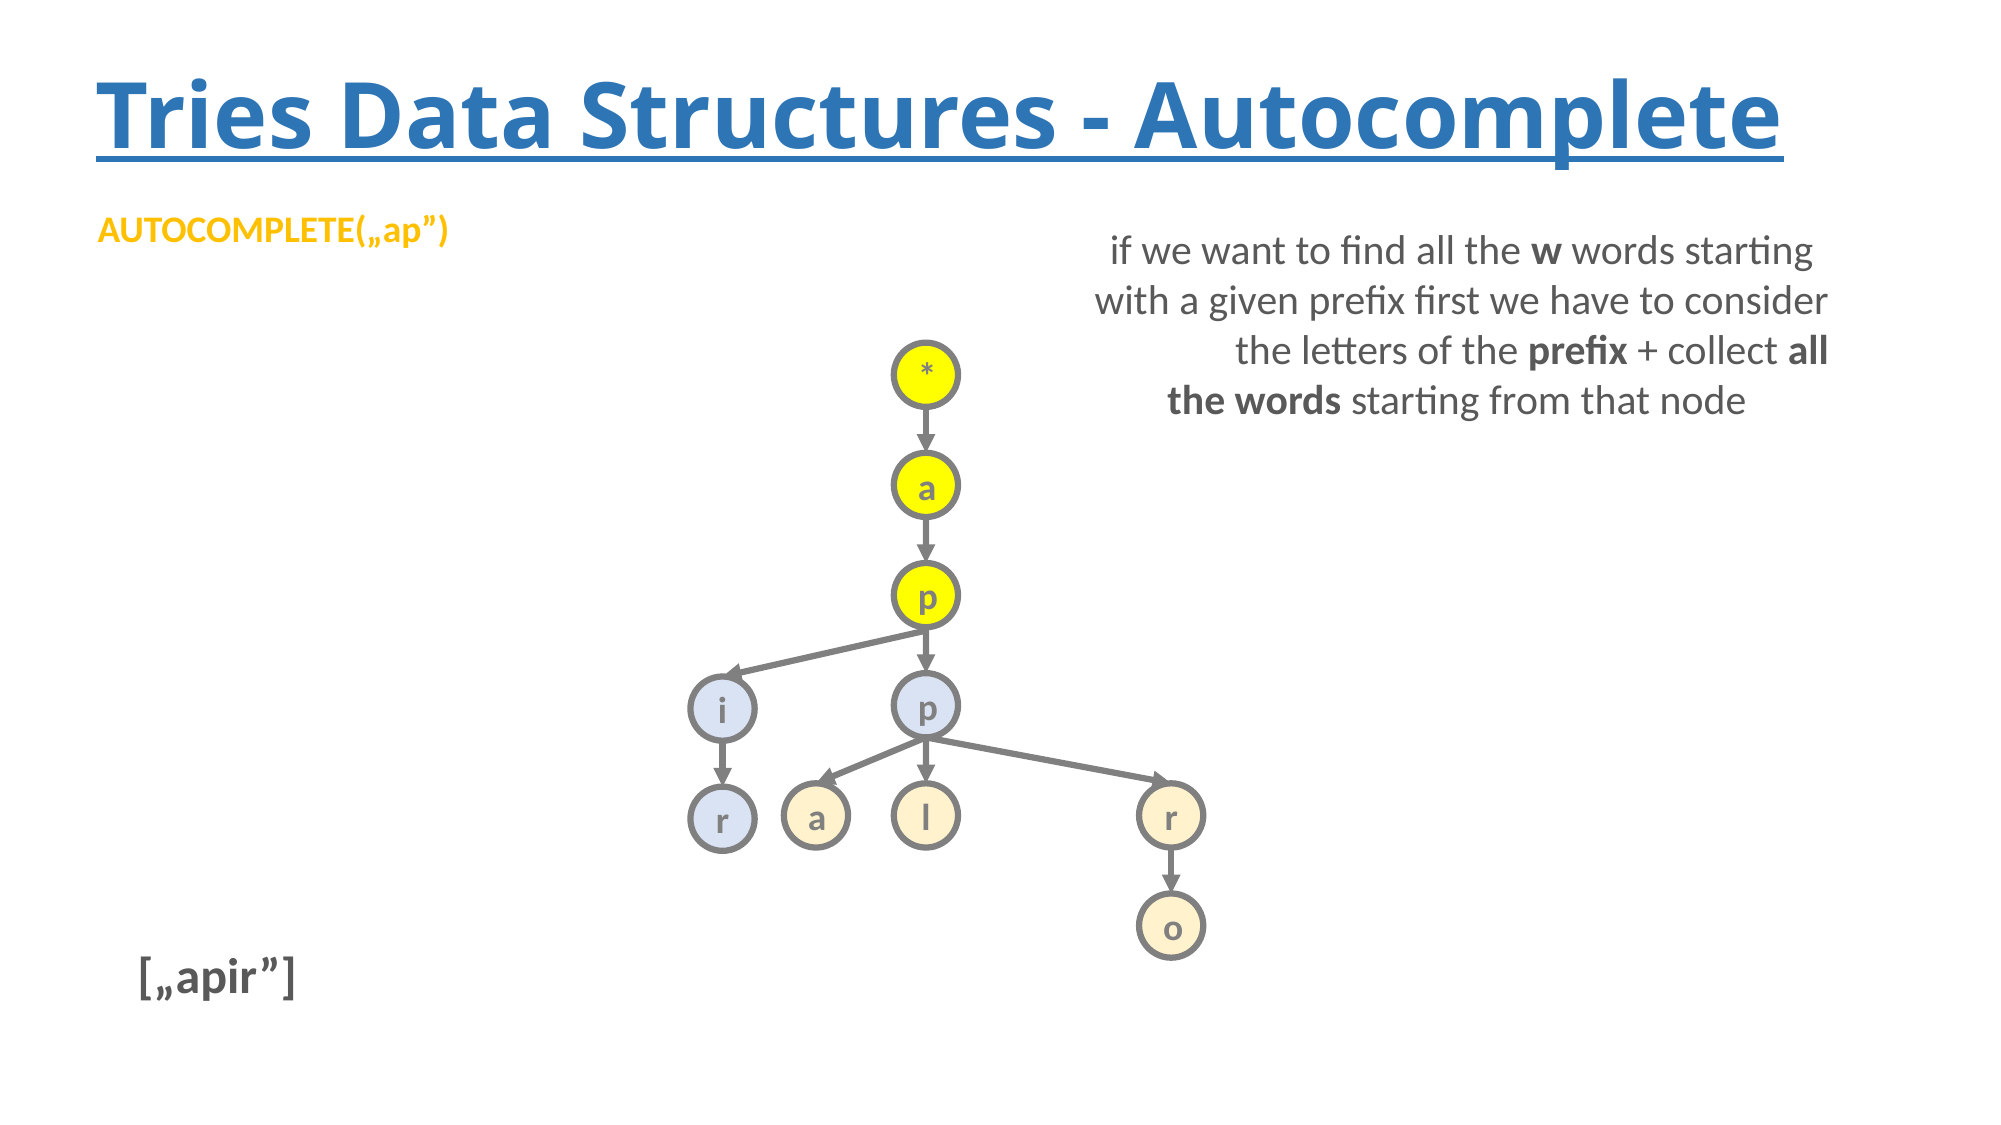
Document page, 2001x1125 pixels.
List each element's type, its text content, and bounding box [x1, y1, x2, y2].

text_box l [892, 784, 960, 849]
text_box i [689, 675, 756, 742]
text_box r [1138, 782, 1205, 849]
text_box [815, 737, 926, 784]
title Tries Data Structures - Autocomplete [80, 10, 1806, 228]
text_box if we want to find all the w words starting with a given prefix first we have to consider the letters of the prefix + collect all the words starting from that node [1070, 215, 1854, 531]
text_box r [689, 785, 756, 852]
text_box AUTOCOMPLETE(„ap”) [82, 228, 465, 258]
text_box * [892, 341, 960, 408]
text_box o [1138, 892, 1205, 959]
text_box p [892, 672, 960, 737]
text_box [926, 737, 1172, 784]
text_box p [892, 562, 960, 628]
text_box a [782, 782, 850, 849]
text_box a [892, 451, 960, 518]
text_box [722, 630, 926, 677]
text_box [„apir”] [122, 936, 312, 1012]
